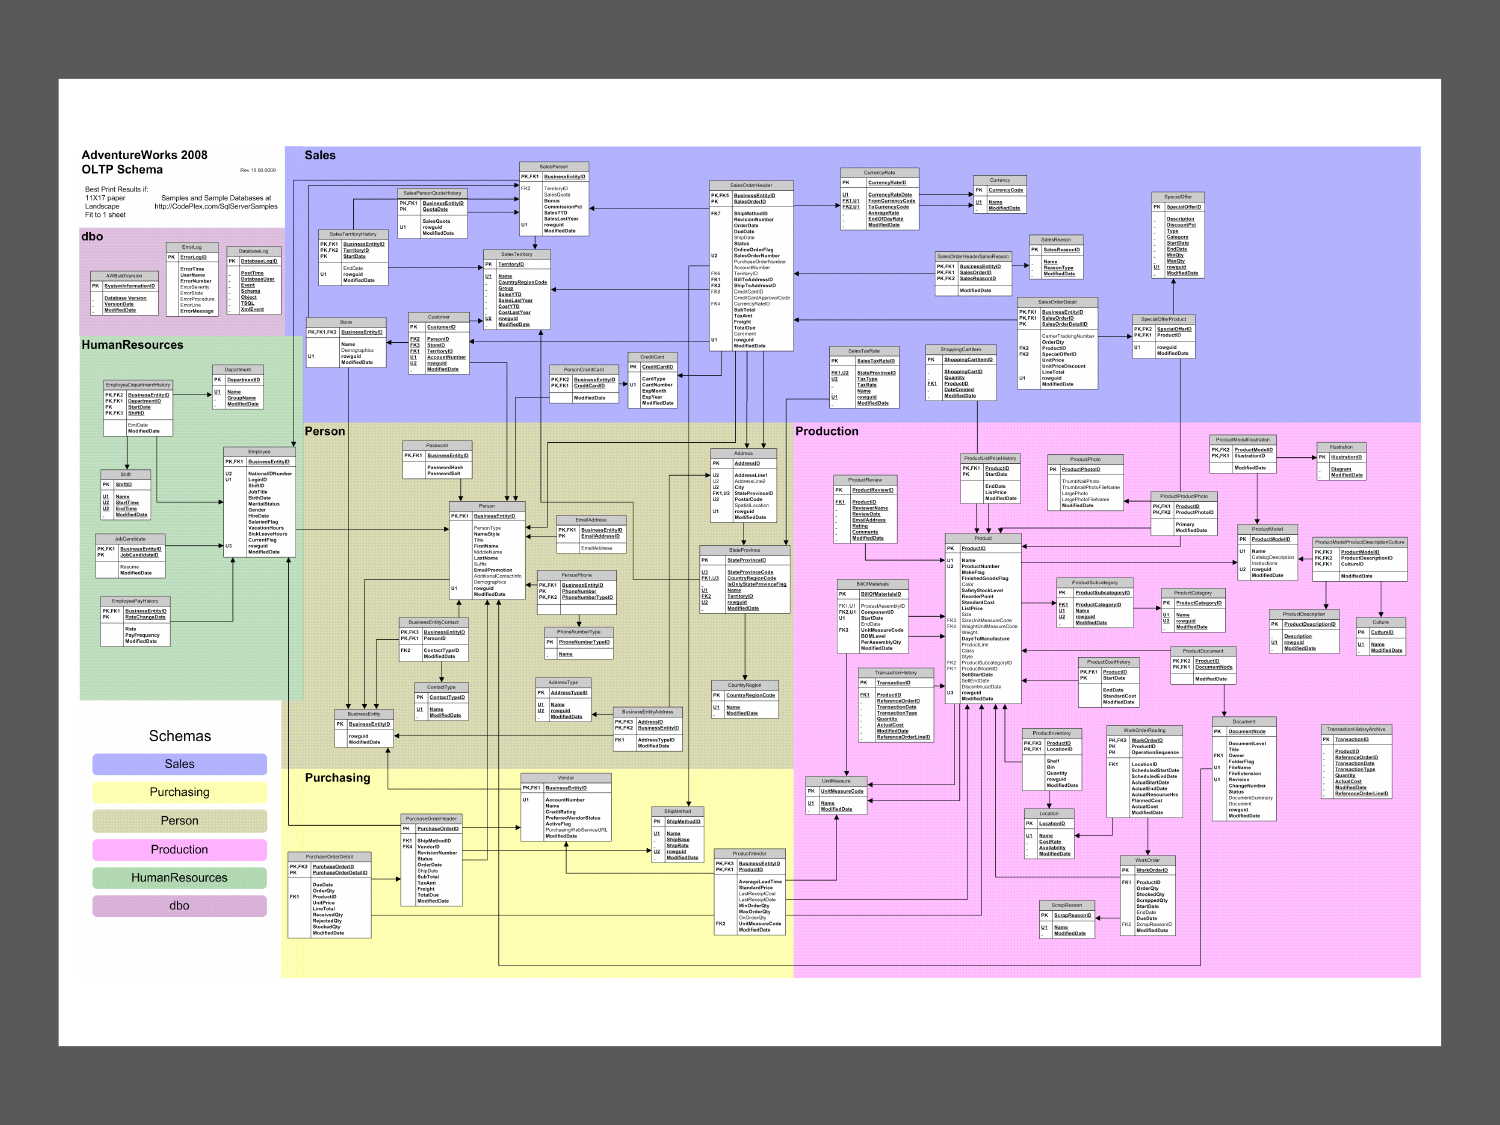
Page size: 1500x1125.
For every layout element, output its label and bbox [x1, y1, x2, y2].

picture [79, 146, 1421, 979]
text_box [0, 0, 1500, 1125]
text_box [58, 78, 1442, 1047]
